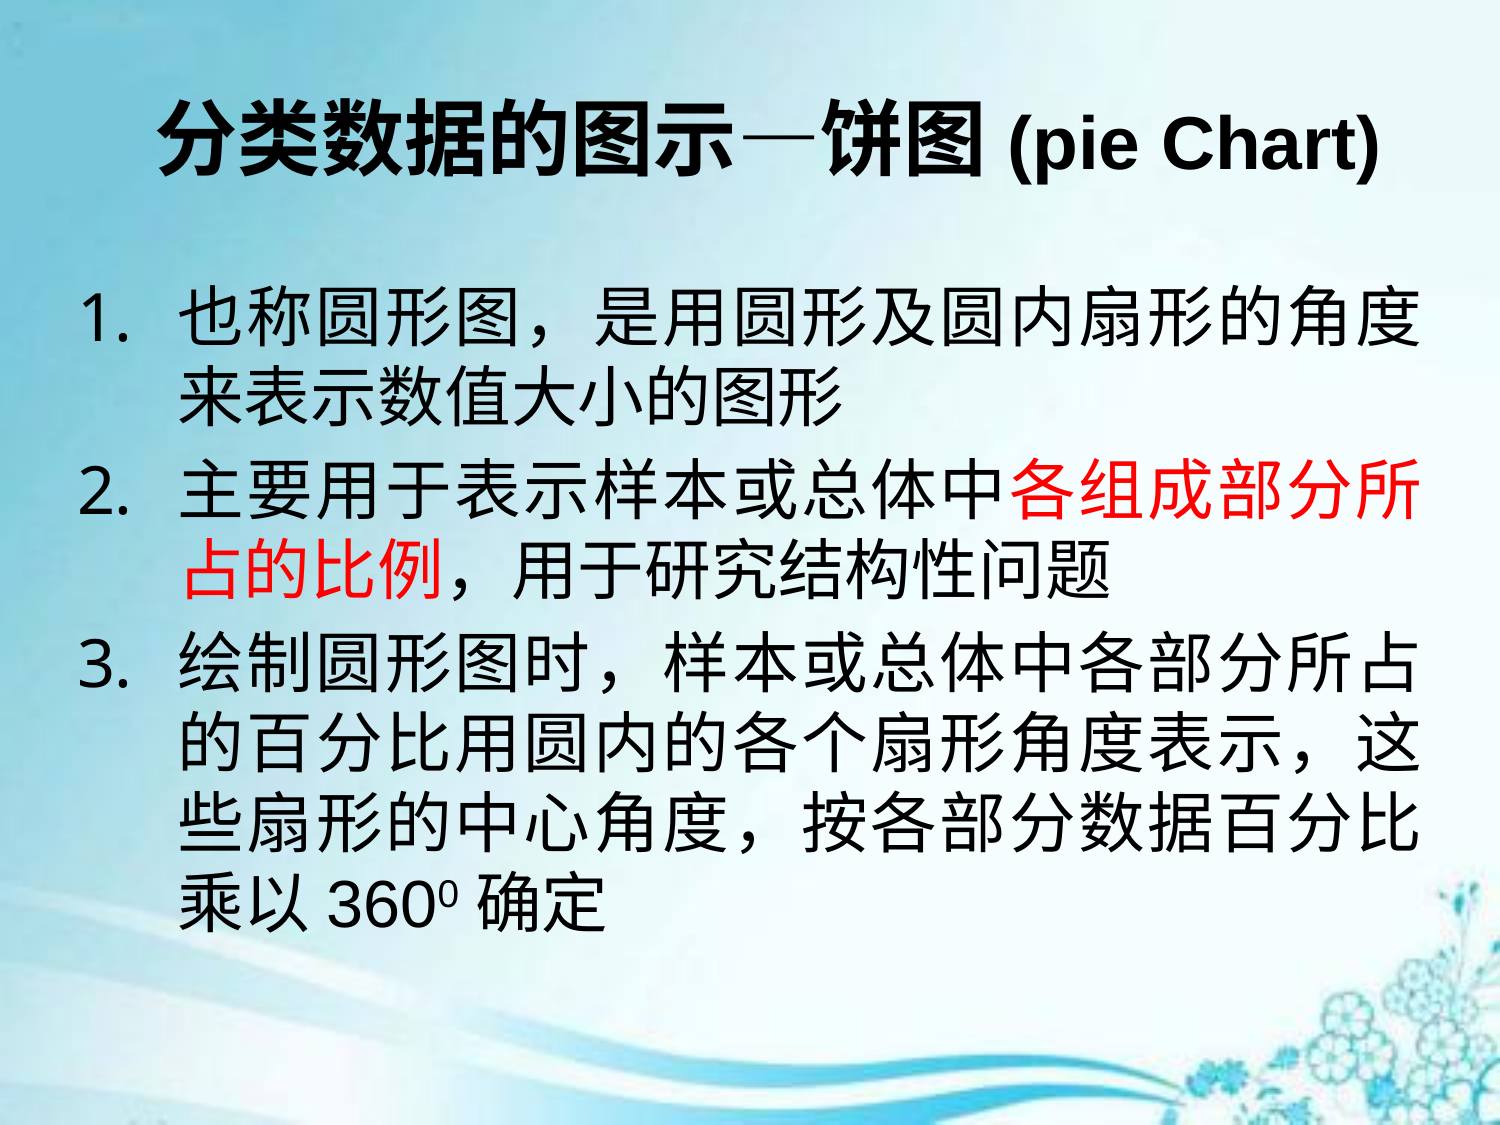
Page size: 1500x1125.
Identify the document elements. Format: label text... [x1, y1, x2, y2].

title 分类数据的图示—饼图(pie Chart) [112, 50, 1425, 232]
picture [0, 0, 1500, 1125]
list 也称圆形图，是用圆形及圆内扇形的角度来表示数值大小的图形 主要用于表示样本或总体中各组成部分所占的比例，用于研究结构性问题 绘制圆形图时，样本或总体中各部分所占的百分比用圆内的各个扇形角度表示，这些扇形的中心角度，按各部分数据百分比乘以3600确定 [62, 267, 1438, 1000]
